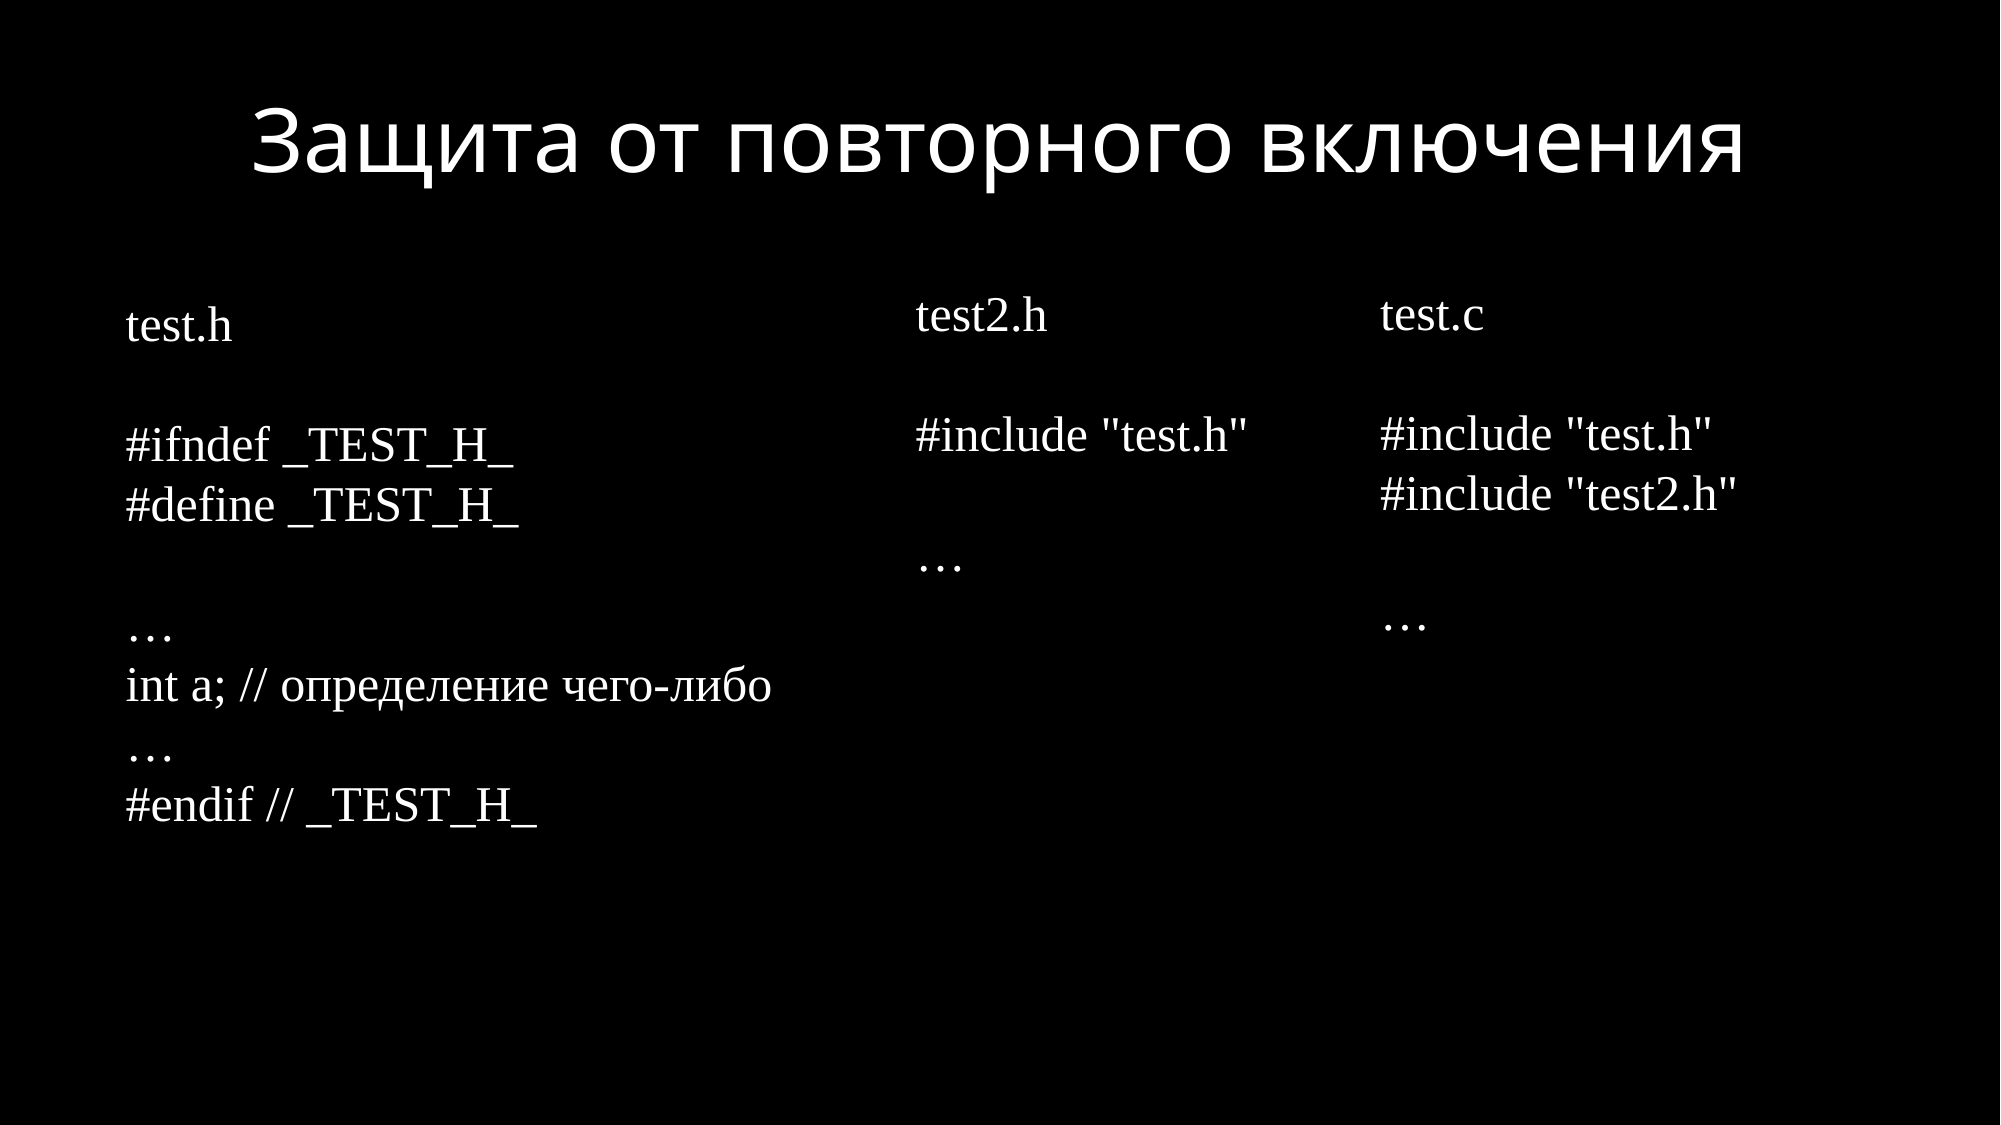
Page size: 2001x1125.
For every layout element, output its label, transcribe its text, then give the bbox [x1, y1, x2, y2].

text_box test.c #include "test.h" #include "test2.h" … [1365, 273, 1769, 648]
title Защита от повторного включения [185, 47, 1815, 200]
text_box test.h #ifndef _TEST_H_ #define _TEST_H_ … int a; // определение чего-либо … #endif // _TEST_H_ [110, 284, 840, 840]
text_box test2.h #include "test.h" … [900, 273, 1304, 589]
